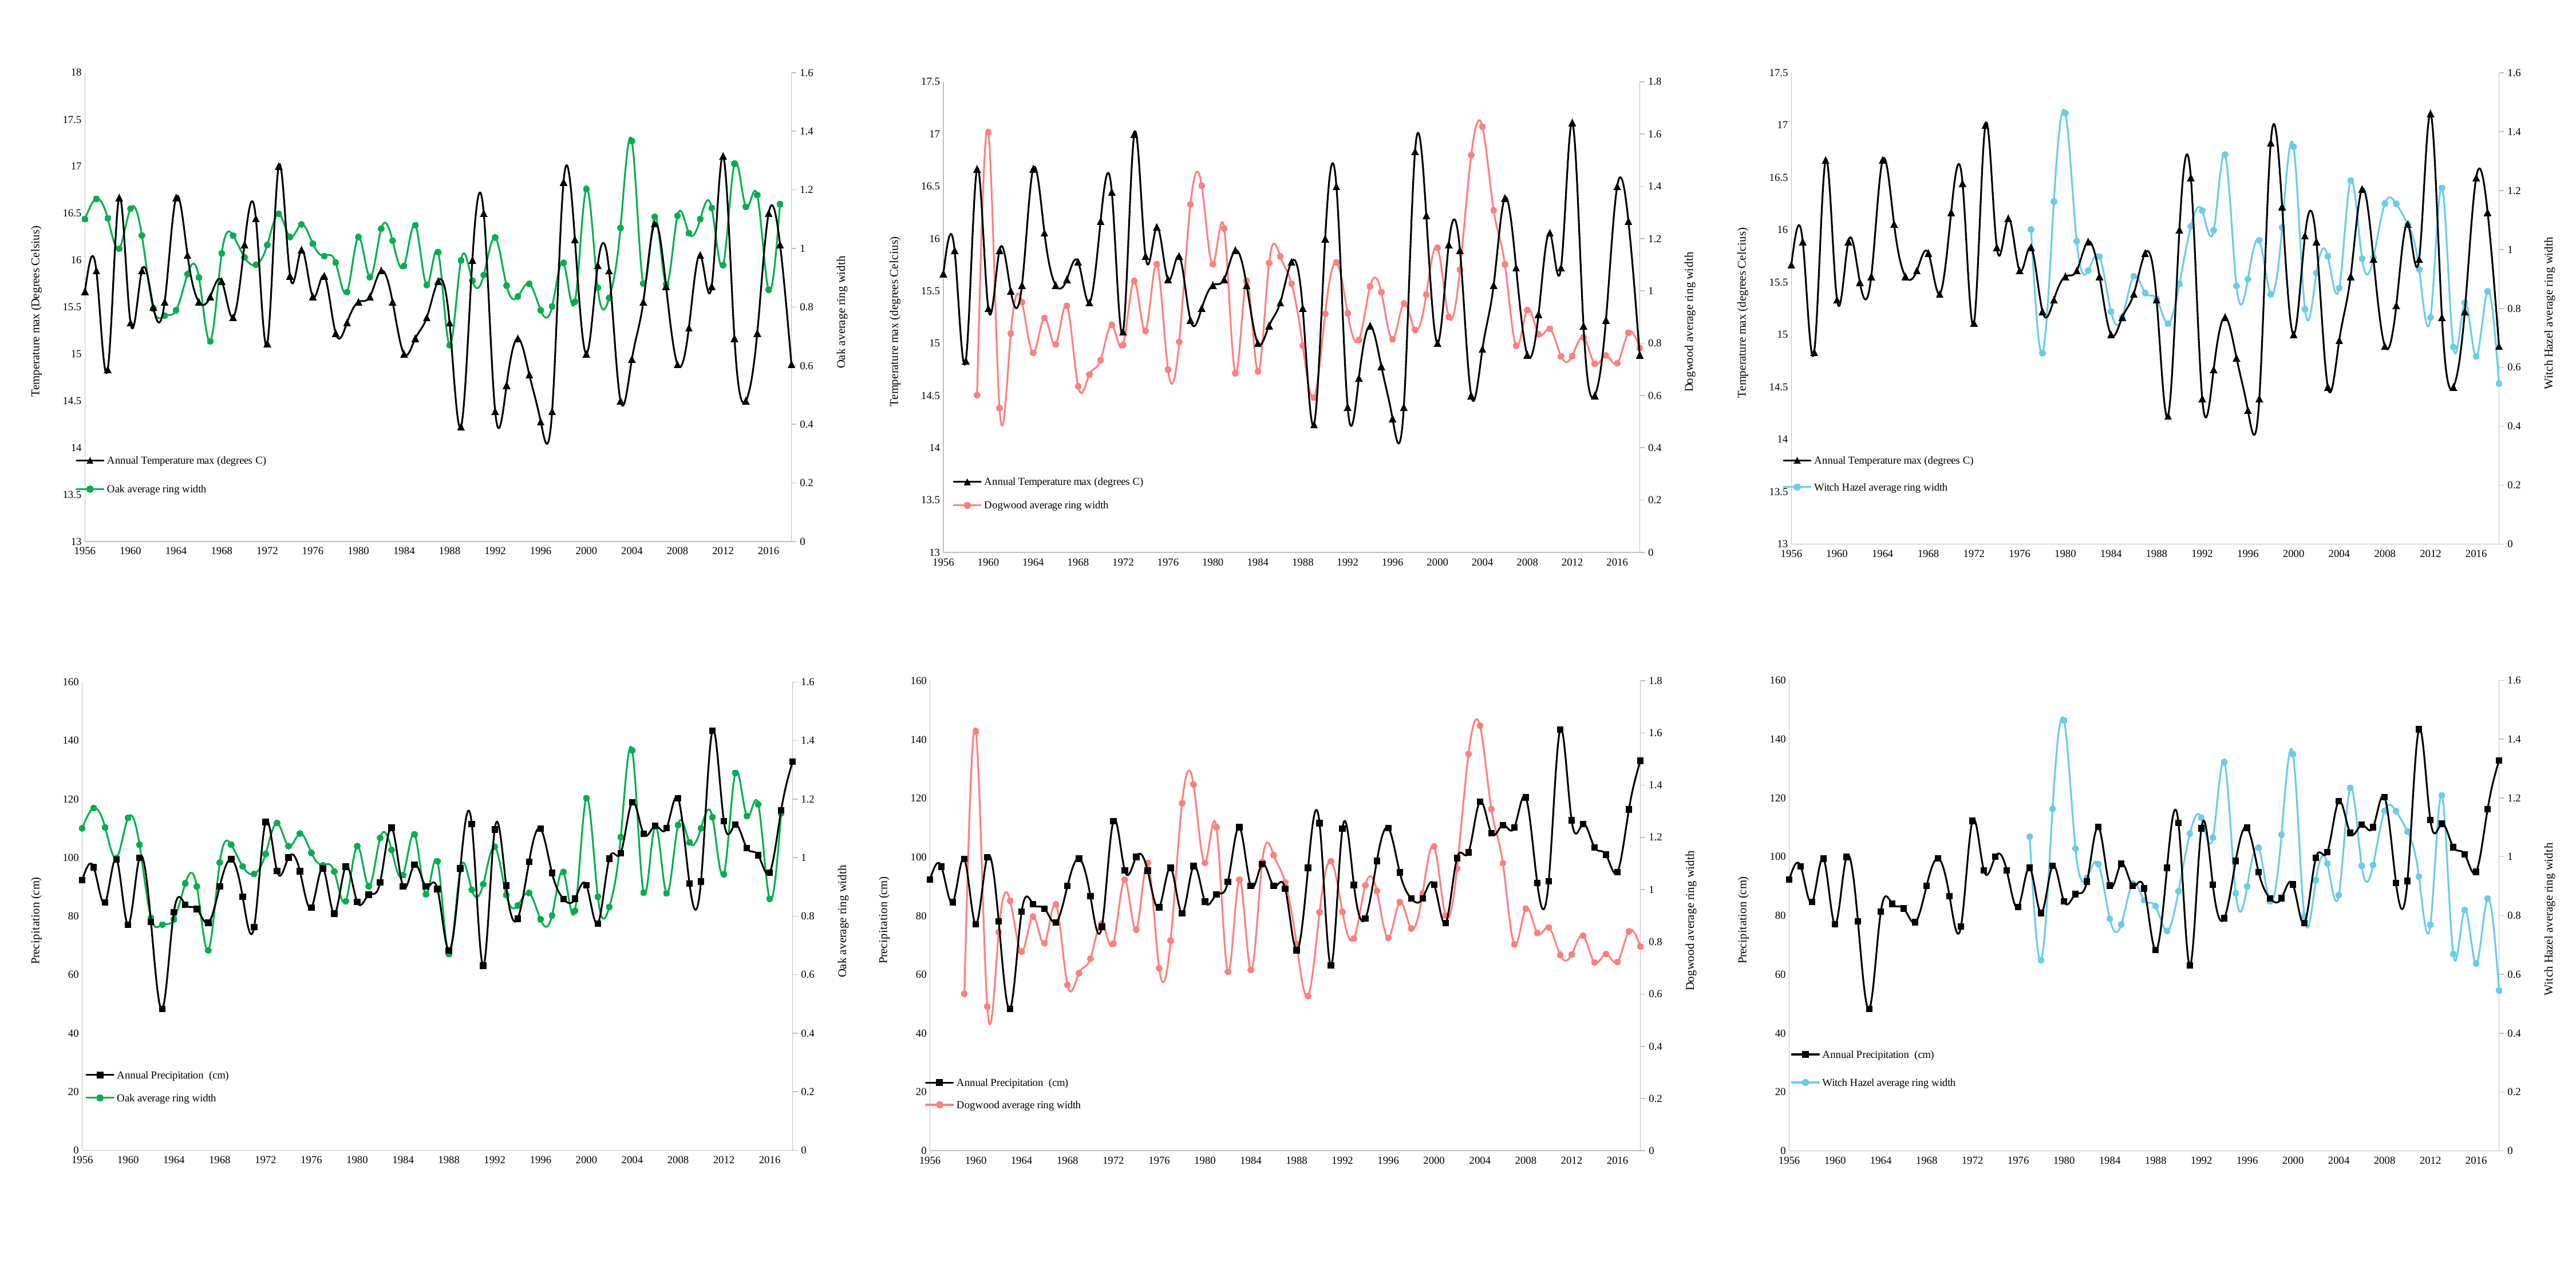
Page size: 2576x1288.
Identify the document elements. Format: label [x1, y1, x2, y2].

chart [9, 663, 2576, 1203]
chart [9, 55, 2576, 605]
